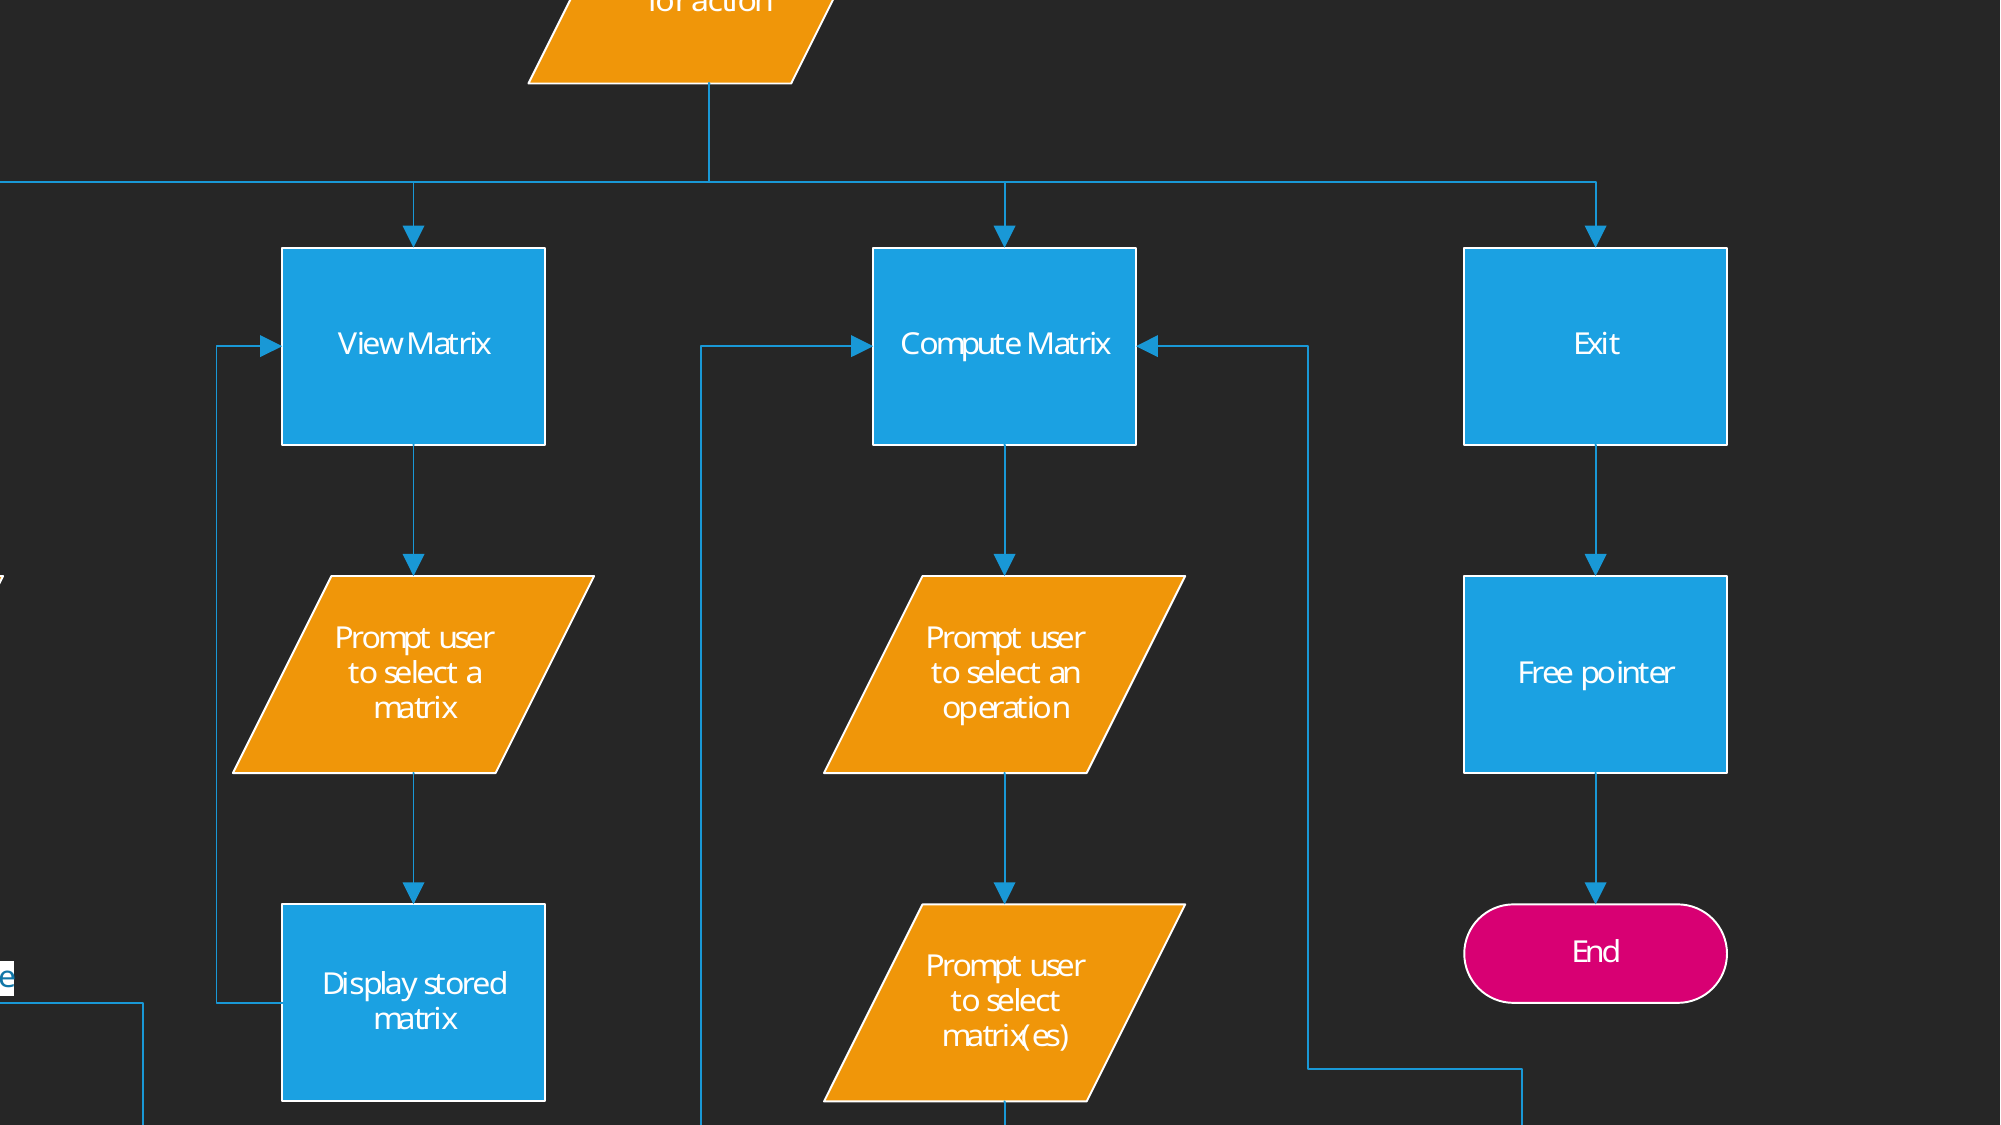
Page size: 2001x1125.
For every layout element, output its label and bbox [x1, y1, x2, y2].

list [0, 0, 1729, 1125]
